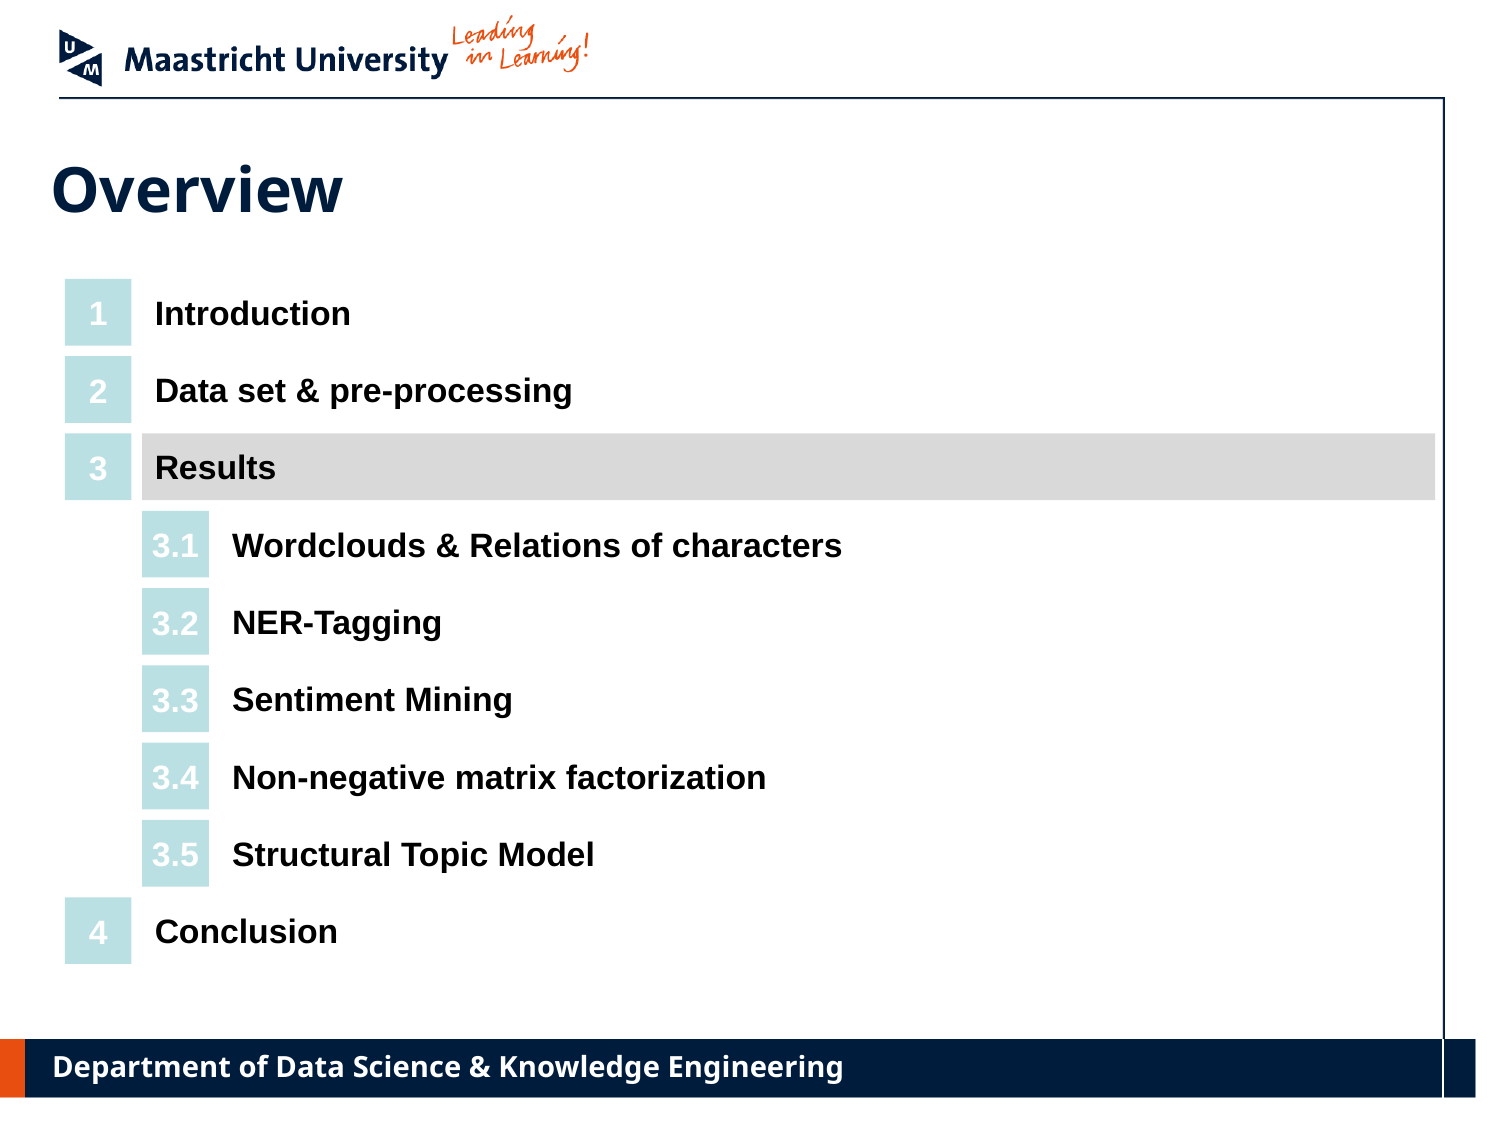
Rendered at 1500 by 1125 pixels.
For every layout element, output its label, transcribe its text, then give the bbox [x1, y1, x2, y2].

text_box Conclusion [142, 897, 861, 964]
text_box Introduction [142, 278, 861, 346]
text_box 1 [64, 278, 132, 346]
text_box 2 [64, 356, 132, 423]
text_box 3.5 [142, 819, 209, 887]
title Overview [50, 149, 1438, 275]
text_box Wordclouds & Relations of characters [219, 510, 861, 578]
text_box Results [142, 433, 861, 501]
text_box Non-negative matrix factorization [219, 742, 861, 810]
text_box 3 [64, 433, 132, 501]
text_box 4 [64, 897, 132, 964]
text_box 3.4 [142, 742, 209, 810]
text_box Data set & pre-processing [142, 356, 861, 423]
text_box Sentiment Mining [219, 665, 861, 733]
text_box 3.3 [142, 665, 209, 733]
picture [0, 0, 1500, 1125]
text_box 3.2 [142, 588, 209, 655]
text_box Structural Topic Model [219, 819, 861, 887]
text_box [861, 433, 1436, 501]
text_box 3.1 [142, 510, 209, 578]
text_box NER-Tagging [219, 588, 861, 655]
